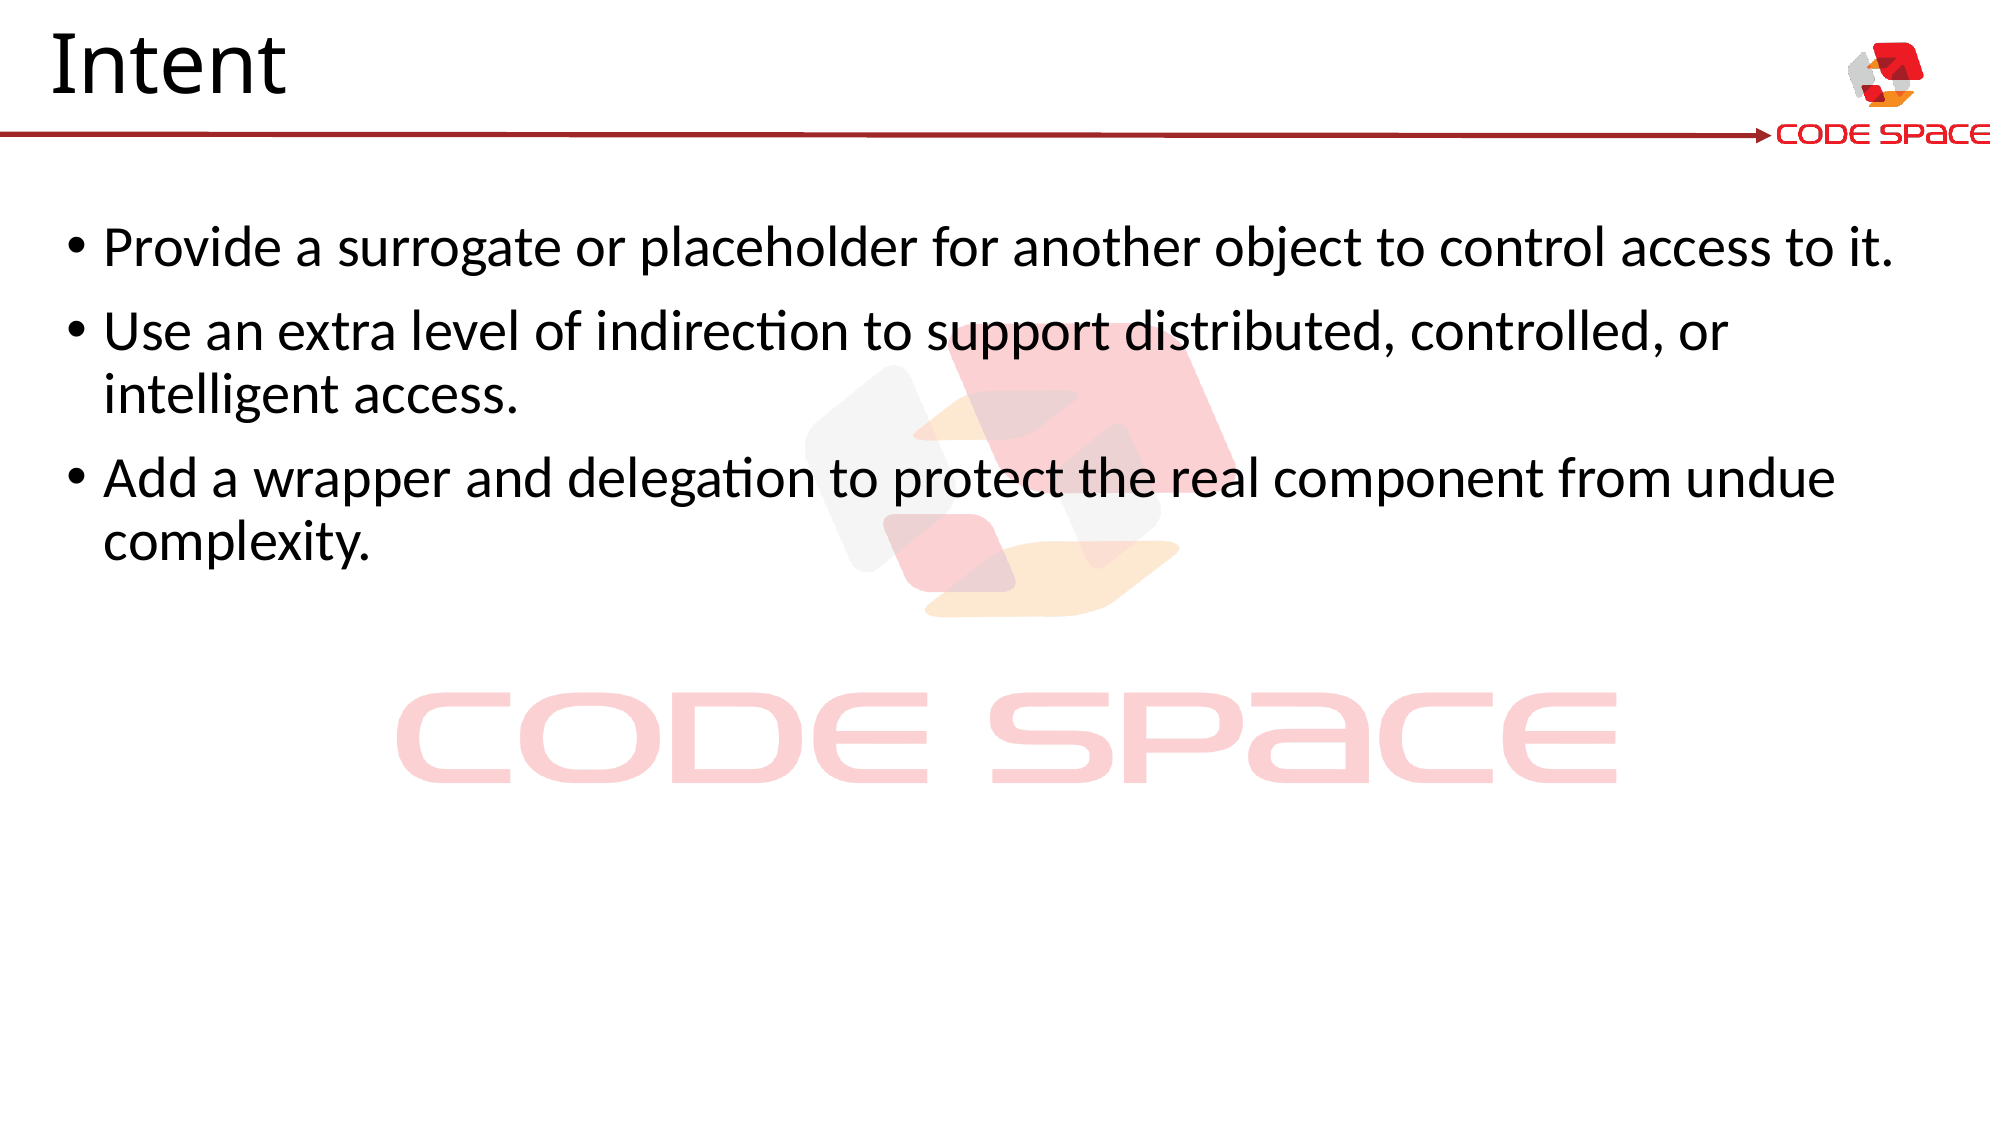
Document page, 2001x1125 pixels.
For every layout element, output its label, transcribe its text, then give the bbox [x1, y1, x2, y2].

list Provide a surrogate or placeholder for another object to control access to it. Use an extra level of indirection to support distributed, controlled, or intelligent access. Add a wrapper and delegation to protect the real component from undue complexity. [51, 208, 1941, 1072]
title Intent [34, 18, 1772, 114]
picture [1707, 0, 2001, 219]
